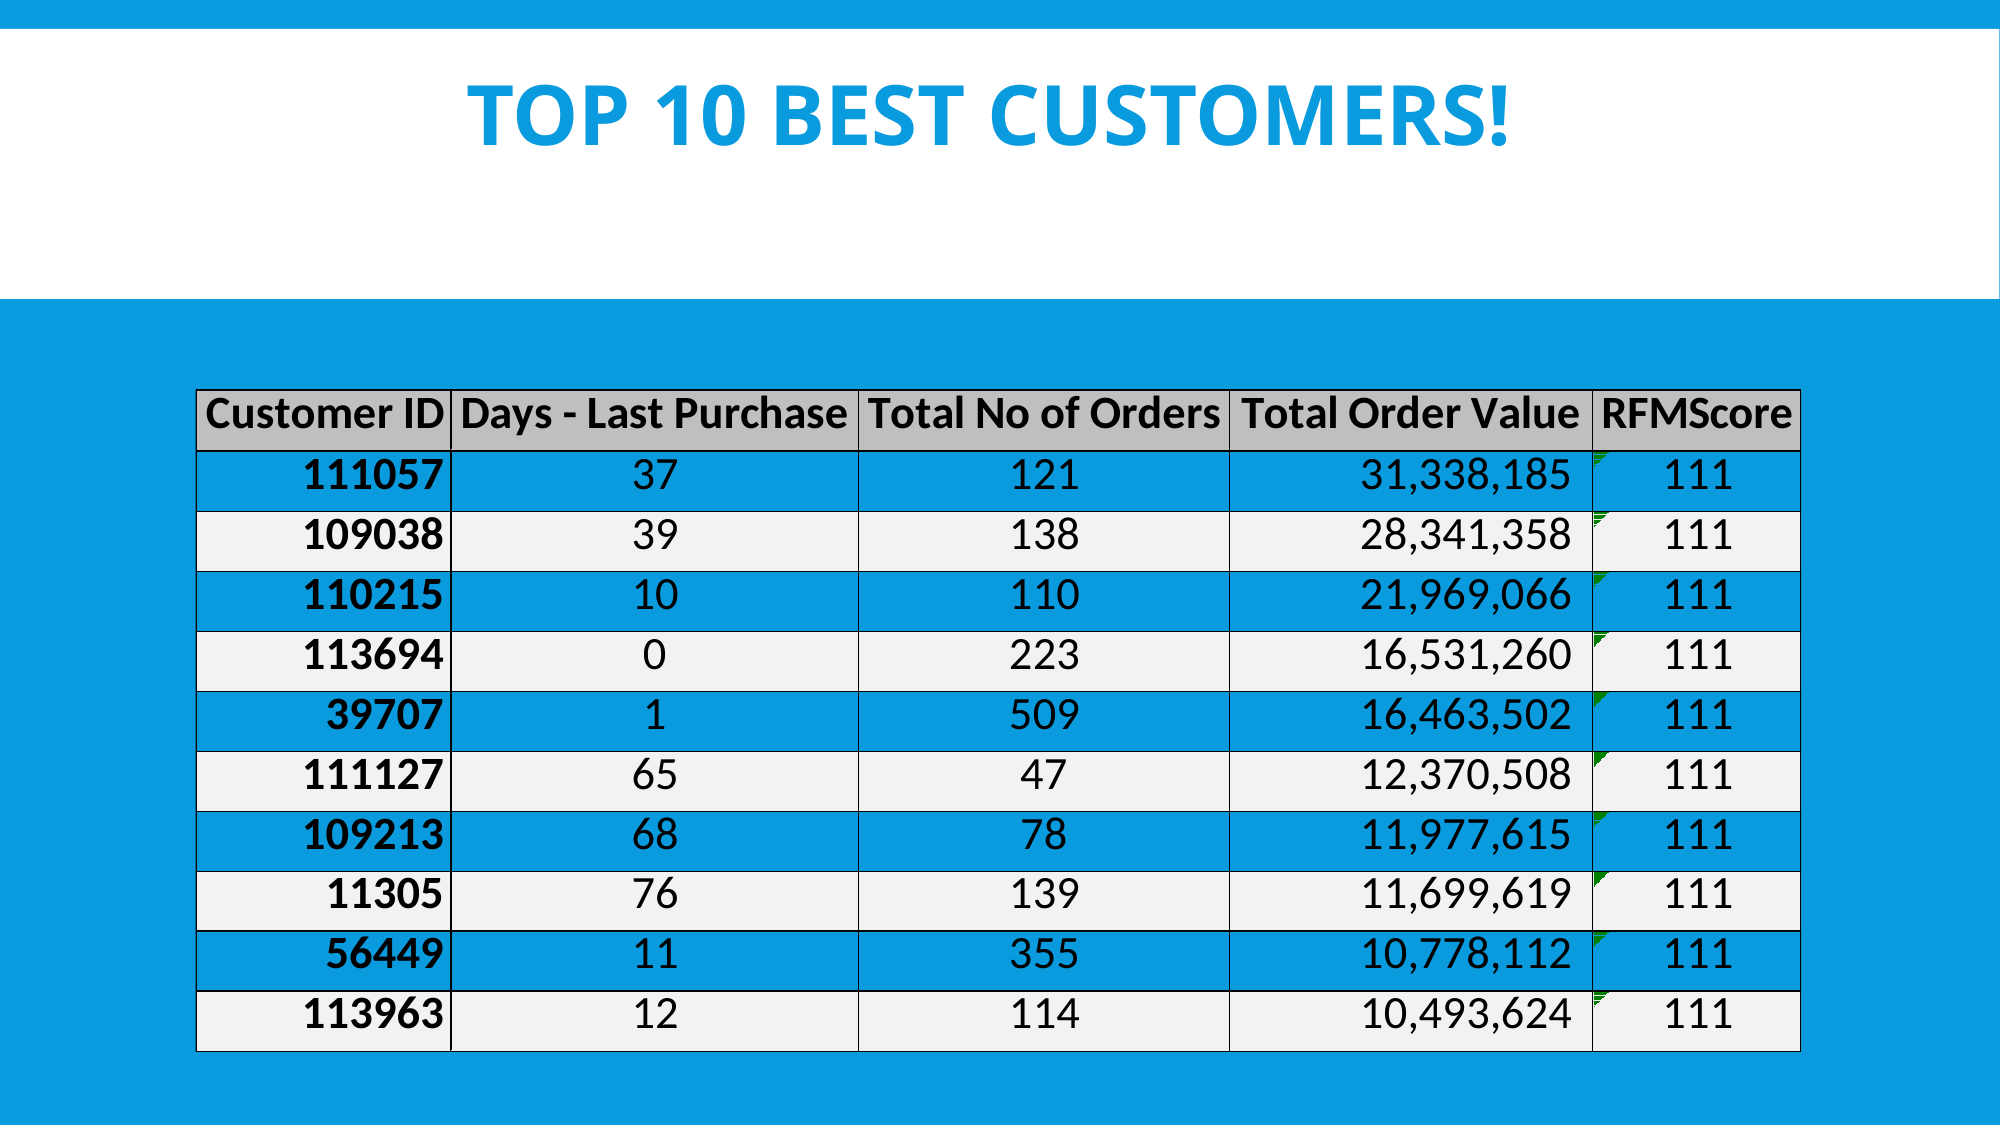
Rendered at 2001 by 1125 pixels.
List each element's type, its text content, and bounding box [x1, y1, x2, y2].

title Top 10 best customers! [197, 46, 1803, 295]
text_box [195, 389, 1803, 1054]
